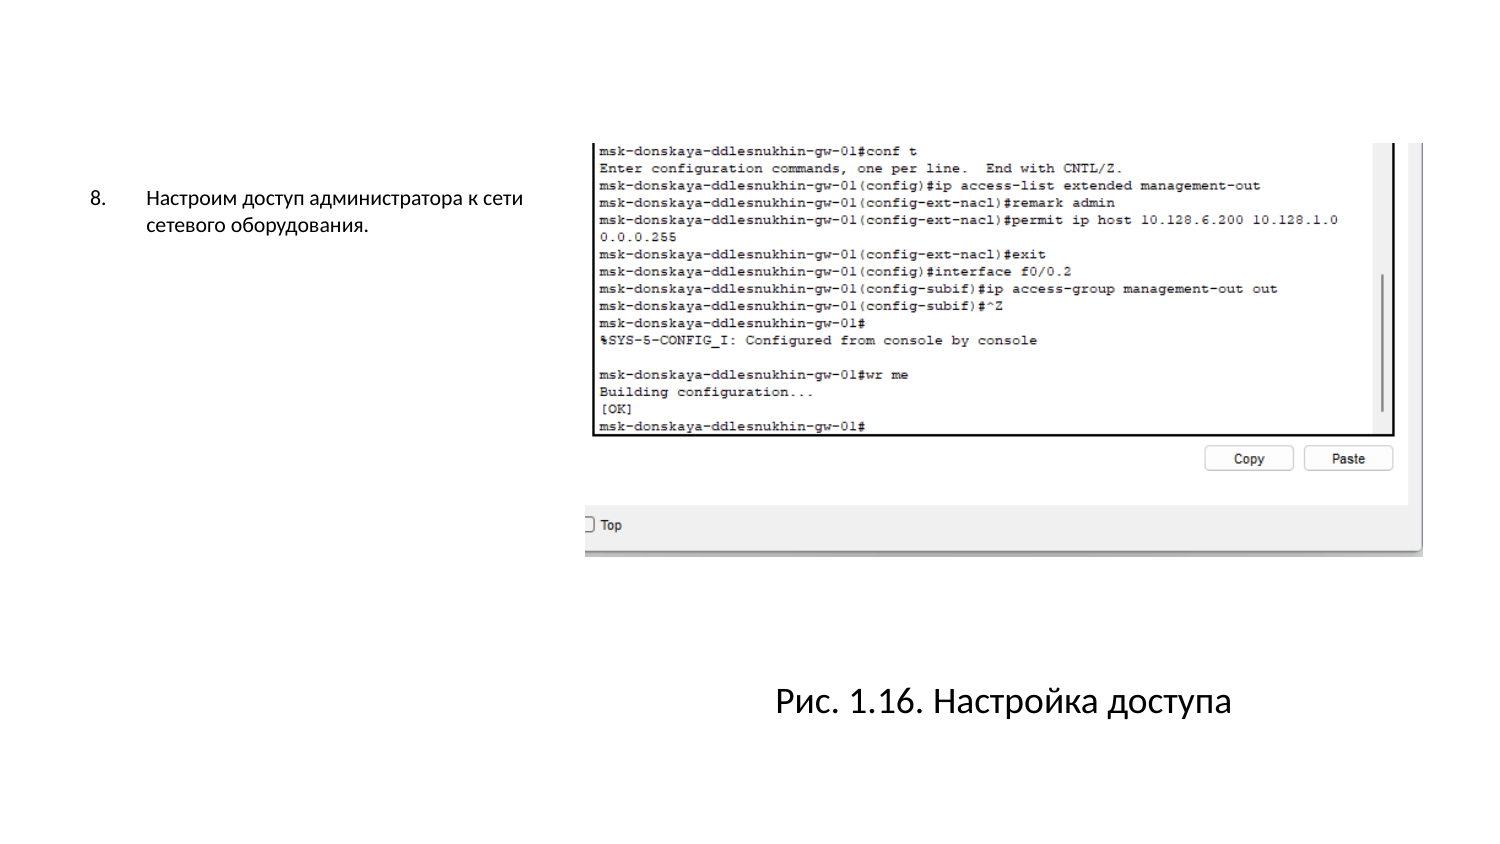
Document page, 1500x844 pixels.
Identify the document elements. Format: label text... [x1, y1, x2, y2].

list Настроим доступ администратора к сети сетевого оборудования. [75, 176, 569, 754]
text_box Рис. 1.16. Настройка доступа [585, 668, 1423, 753]
picture [585, 143, 1424, 557]
